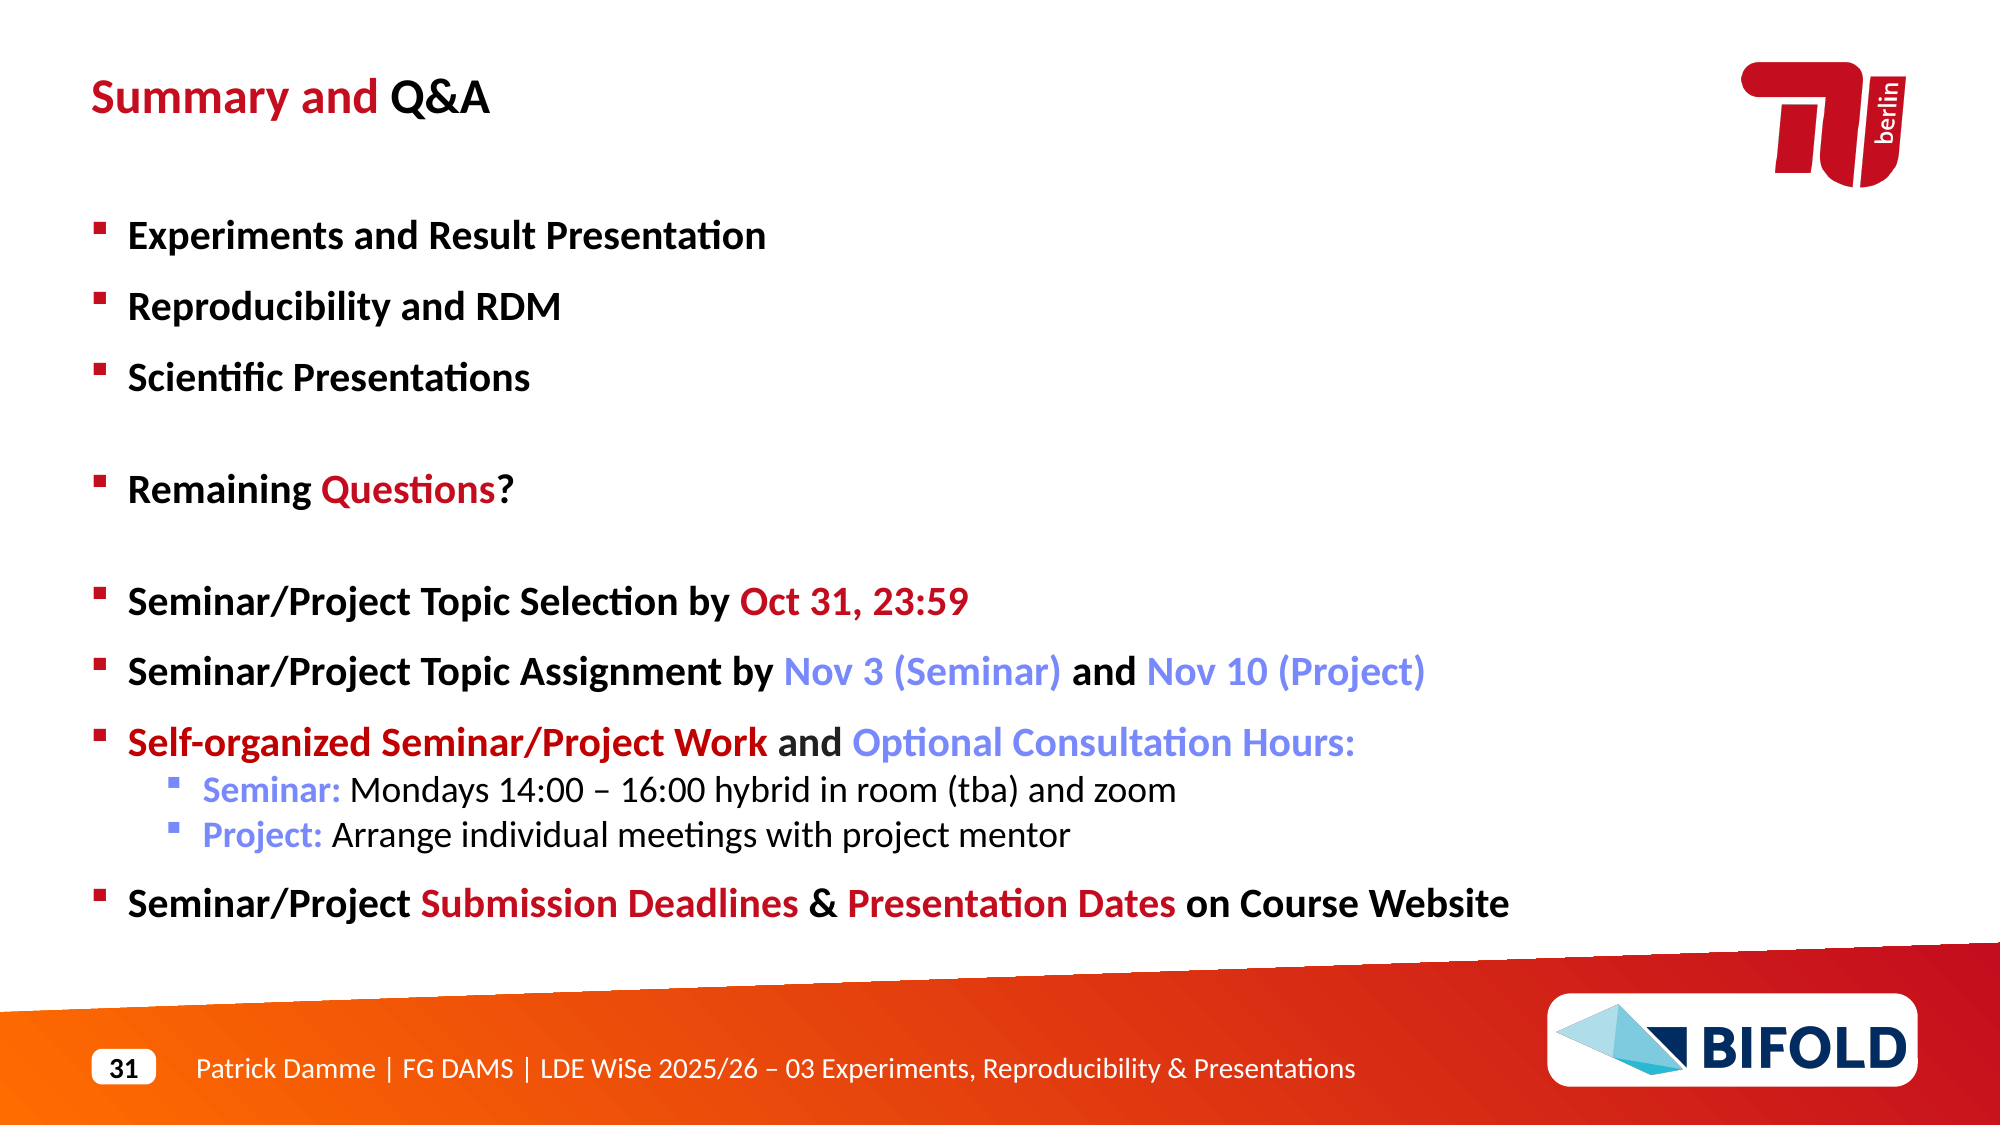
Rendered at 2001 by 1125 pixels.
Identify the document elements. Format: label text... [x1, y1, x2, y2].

list Experiments and Result Presentation Reproducibility and RDM Scientific Presentations Remaining Questions? Seminar/Project Topic Selection by Oct 31, 23:59 Seminar/Project Topic Assignment by Nov 3 (Seminar) and Nov 10 (Project) Self-organized Seminar/Project Work and Optional Consultation Hours: Seminar: Mondays 14:00 – 16:00 hybrid in room (tba) and zoom Project: Arrange individual meetings with project mentor Seminar/Project Submission Deadlines & Presentation Dates on Course Website [90, 208, 1908, 948]
picture [1741, 62, 1906, 188]
list Summary and Q&A [91, 65, 1455, 183]
picture [1556, 1004, 1906, 1075]
